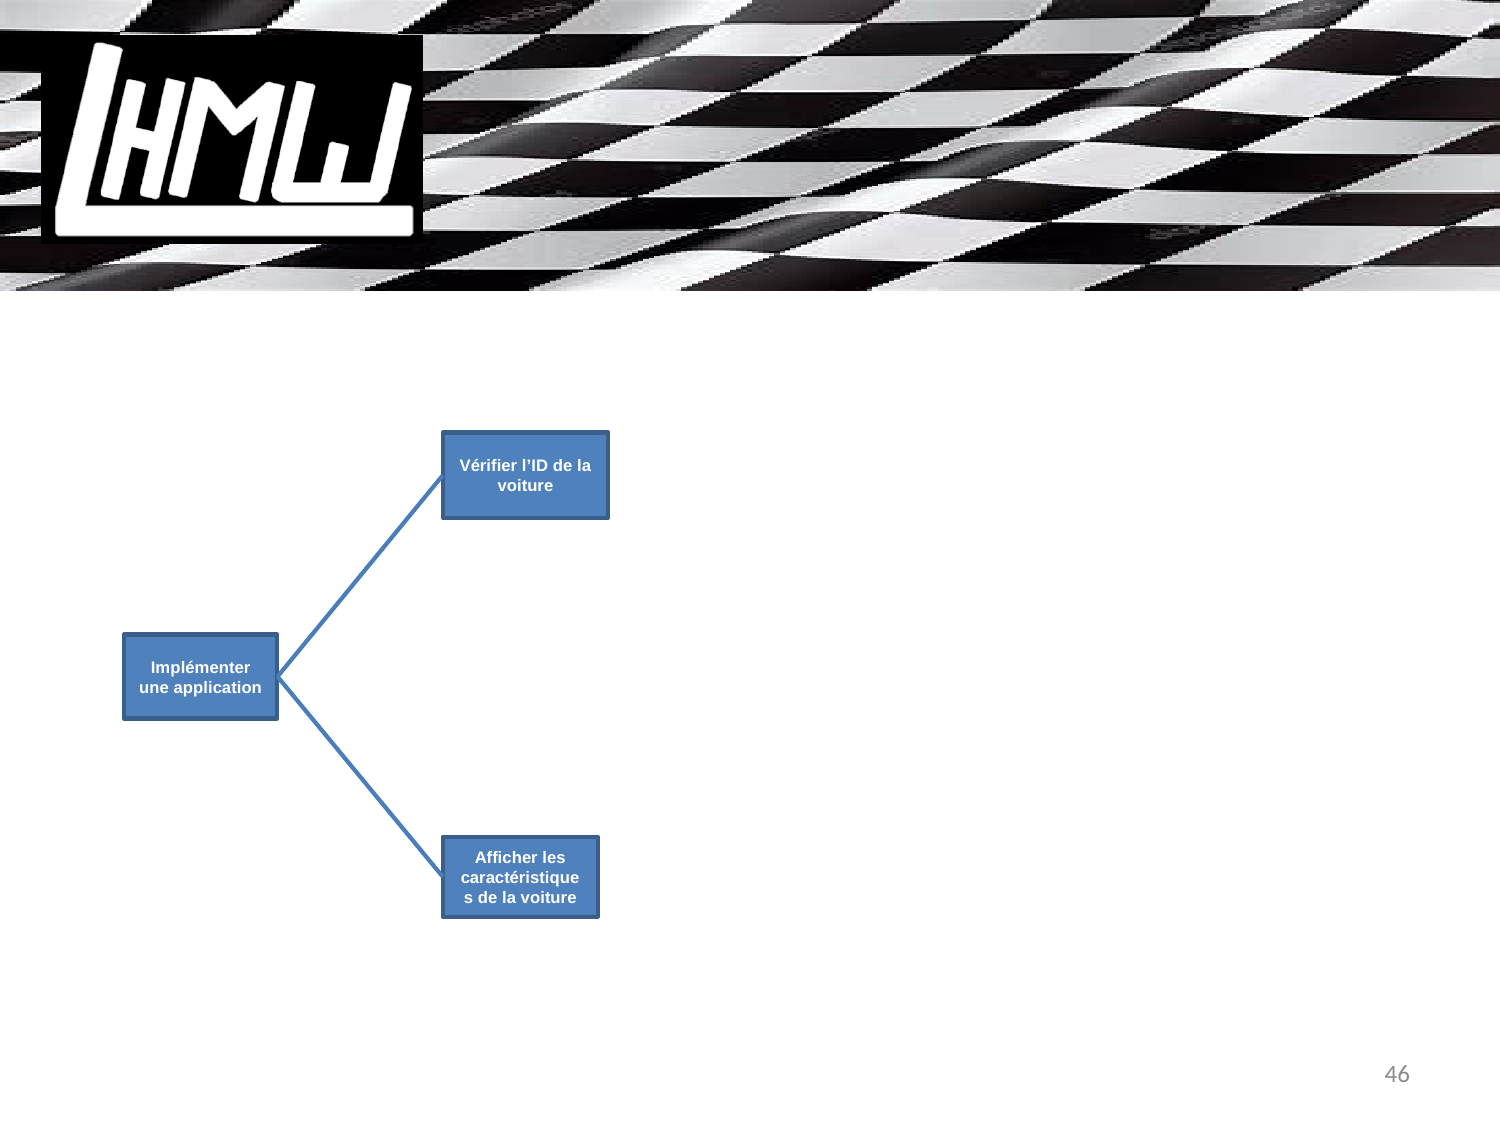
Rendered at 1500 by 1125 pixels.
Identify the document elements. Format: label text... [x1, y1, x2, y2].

text_box Vérifier l’ID de la voiture [441, 430, 610, 520]
picture [0, 0, 1500, 291]
text_box 46 [1074, 1042, 1425, 1103]
text_box [276, 474, 444, 677]
text_box Afficher les caractéristiques de la voiture [441, 835, 600, 919]
text_box [276, 676, 444, 878]
text_box Implémenter une application [122, 632, 279, 721]
